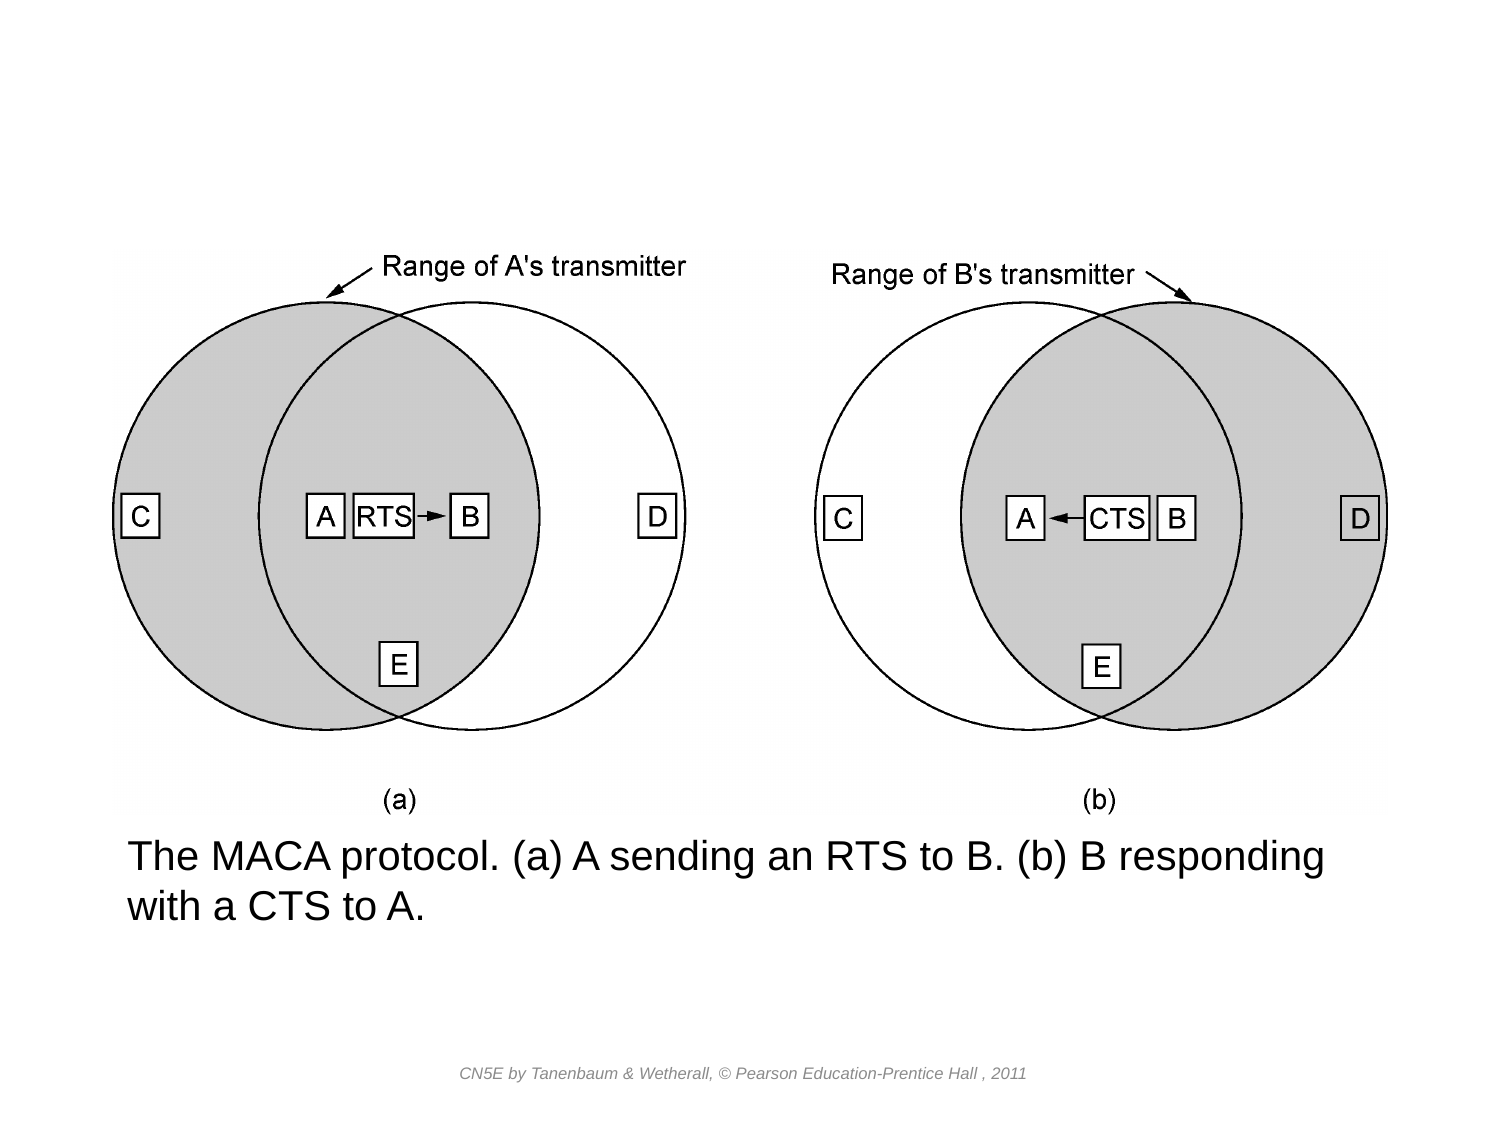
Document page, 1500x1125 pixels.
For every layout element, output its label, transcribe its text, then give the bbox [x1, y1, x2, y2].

footer CN5E by Tanenbaum & Wetherall, © Pearson Education-Prentice Hall , 2011 [300, 1042, 1188, 1103]
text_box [112, 249, 1388, 908]
